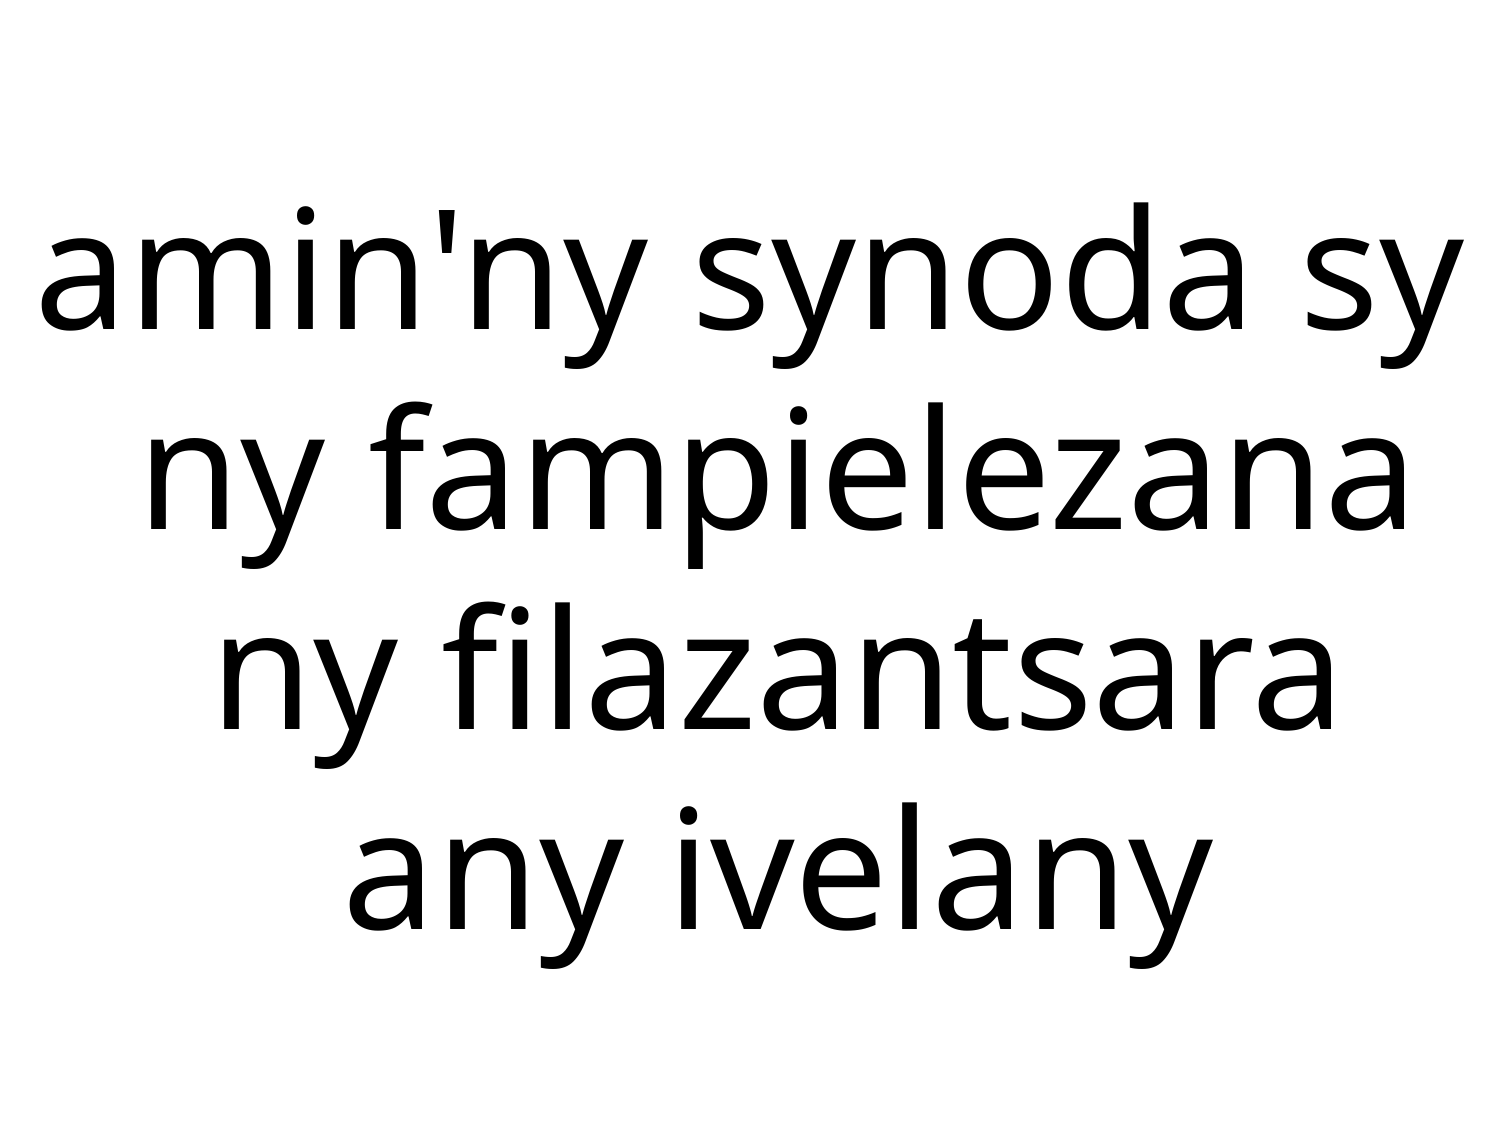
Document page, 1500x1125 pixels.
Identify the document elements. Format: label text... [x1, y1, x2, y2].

list amin'ny synoda sy ny fampielezana ny filazantsara any ivelany [0, 0, 1500, 1125]
